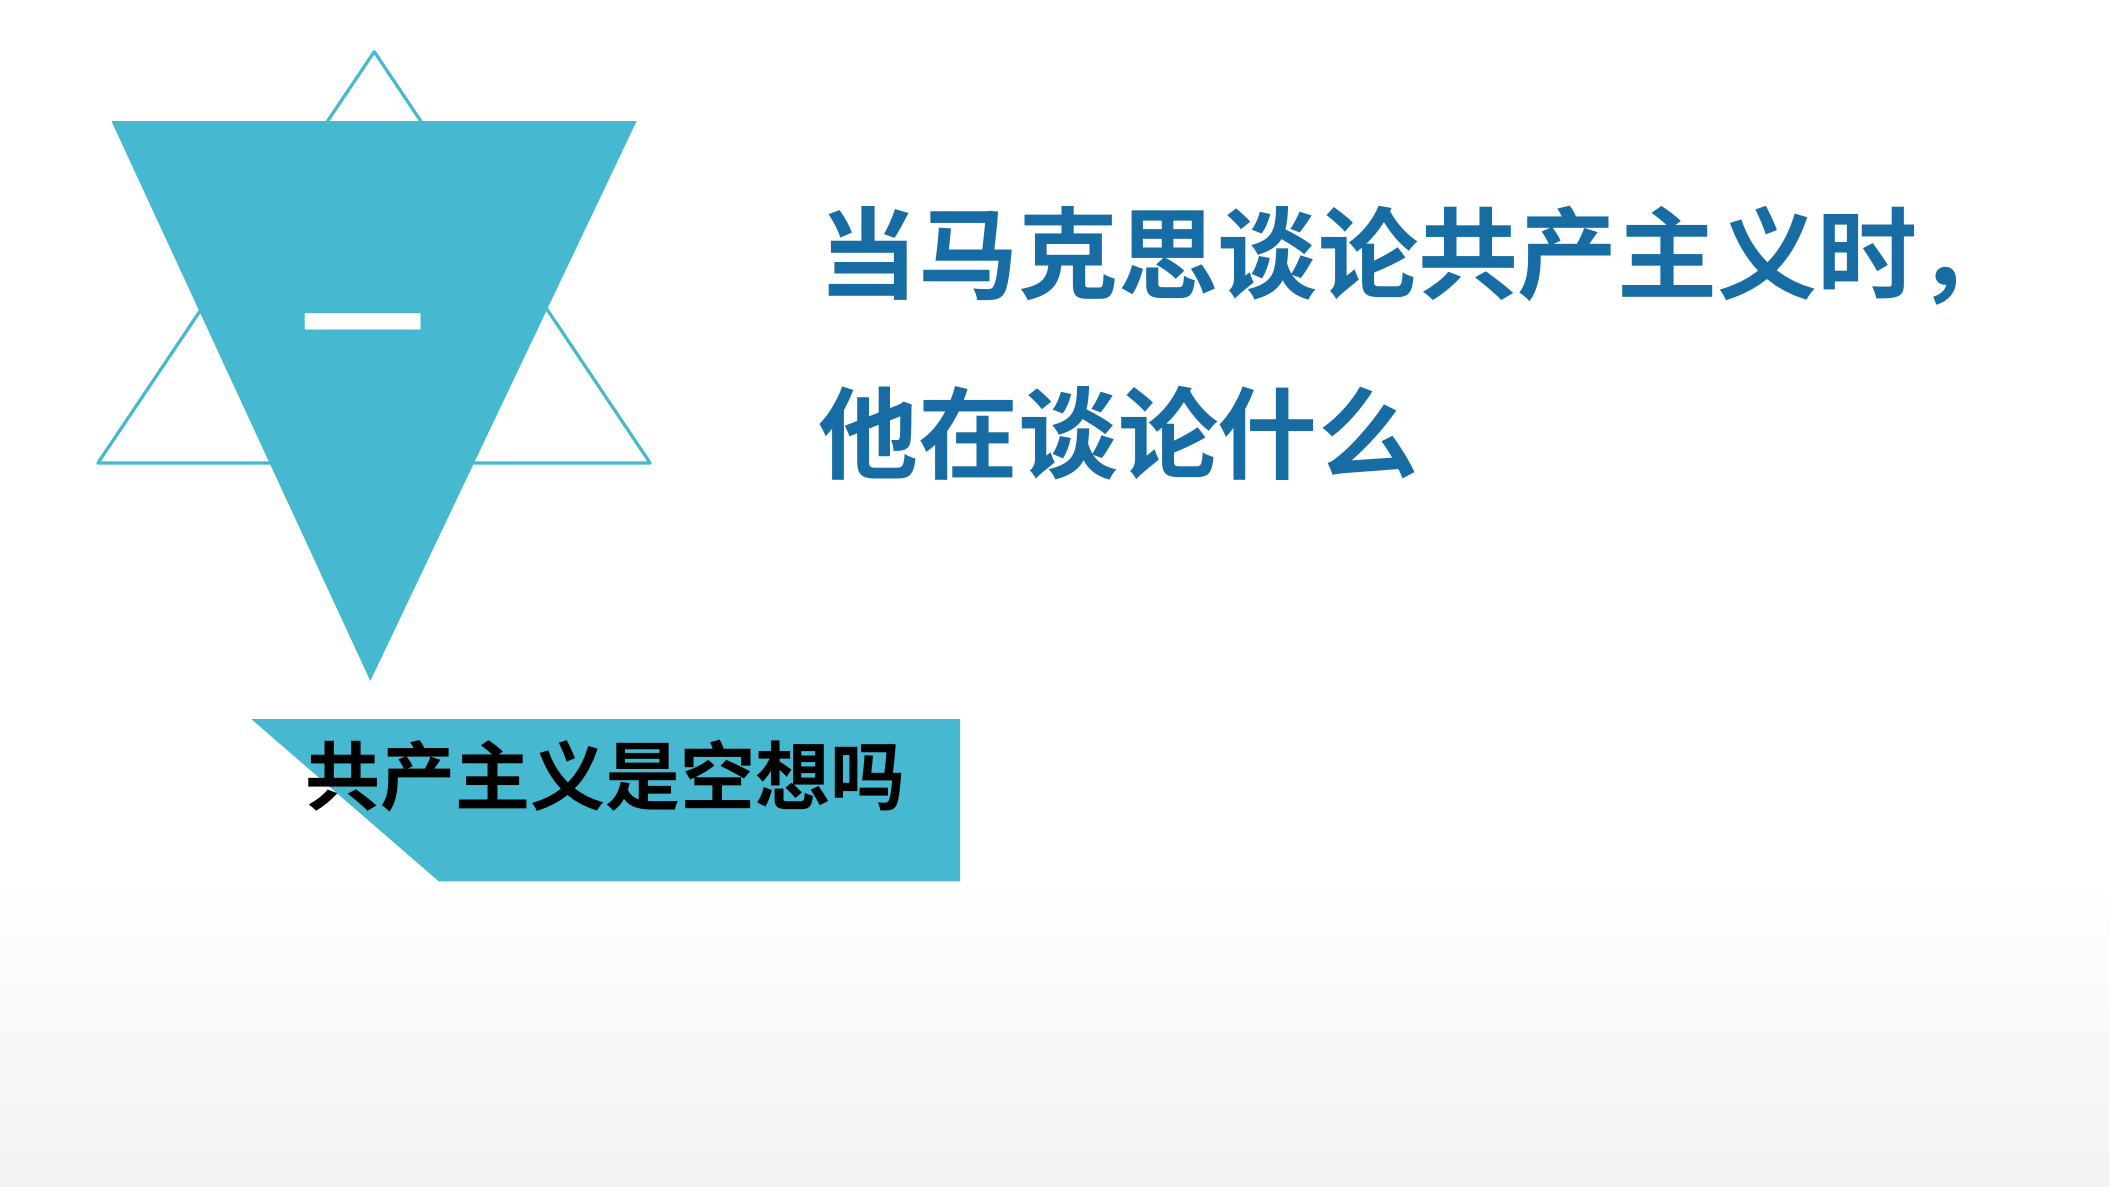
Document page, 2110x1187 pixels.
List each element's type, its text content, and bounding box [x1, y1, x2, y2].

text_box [97, 51, 651, 681]
text_box 共产主义是空想吗 [251, 719, 961, 882]
